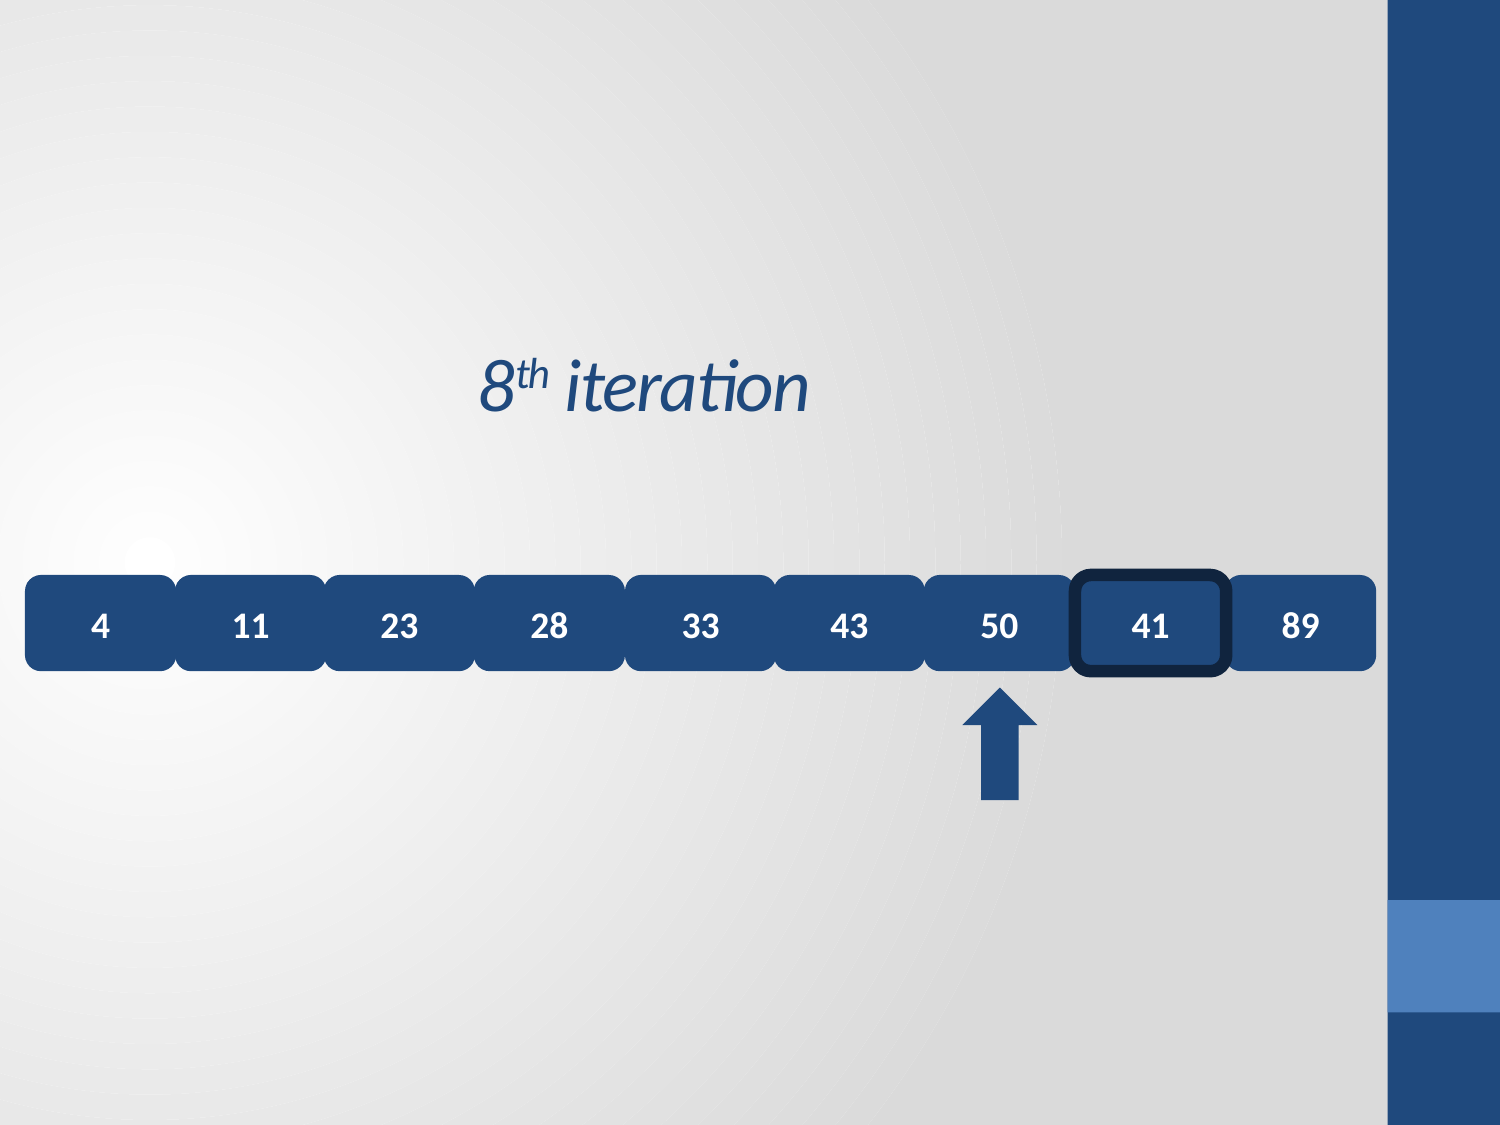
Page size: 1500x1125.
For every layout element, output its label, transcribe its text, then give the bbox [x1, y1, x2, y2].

text_box 23 [323, 574, 475, 672]
text_box 4 [24, 574, 177, 672]
text_box 8th iteration [462, 287, 864, 475]
text_box 41 [1074, 574, 1227, 672]
text_box 33 [624, 574, 777, 672]
text_box 50 [923, 574, 1075, 672]
text_box 89 [1226, 574, 1377, 672]
text_box [962, 687, 1038, 801]
text_box 11 [176, 574, 325, 672]
text_box 28 [474, 574, 625, 672]
text_box 43 [775, 574, 924, 672]
